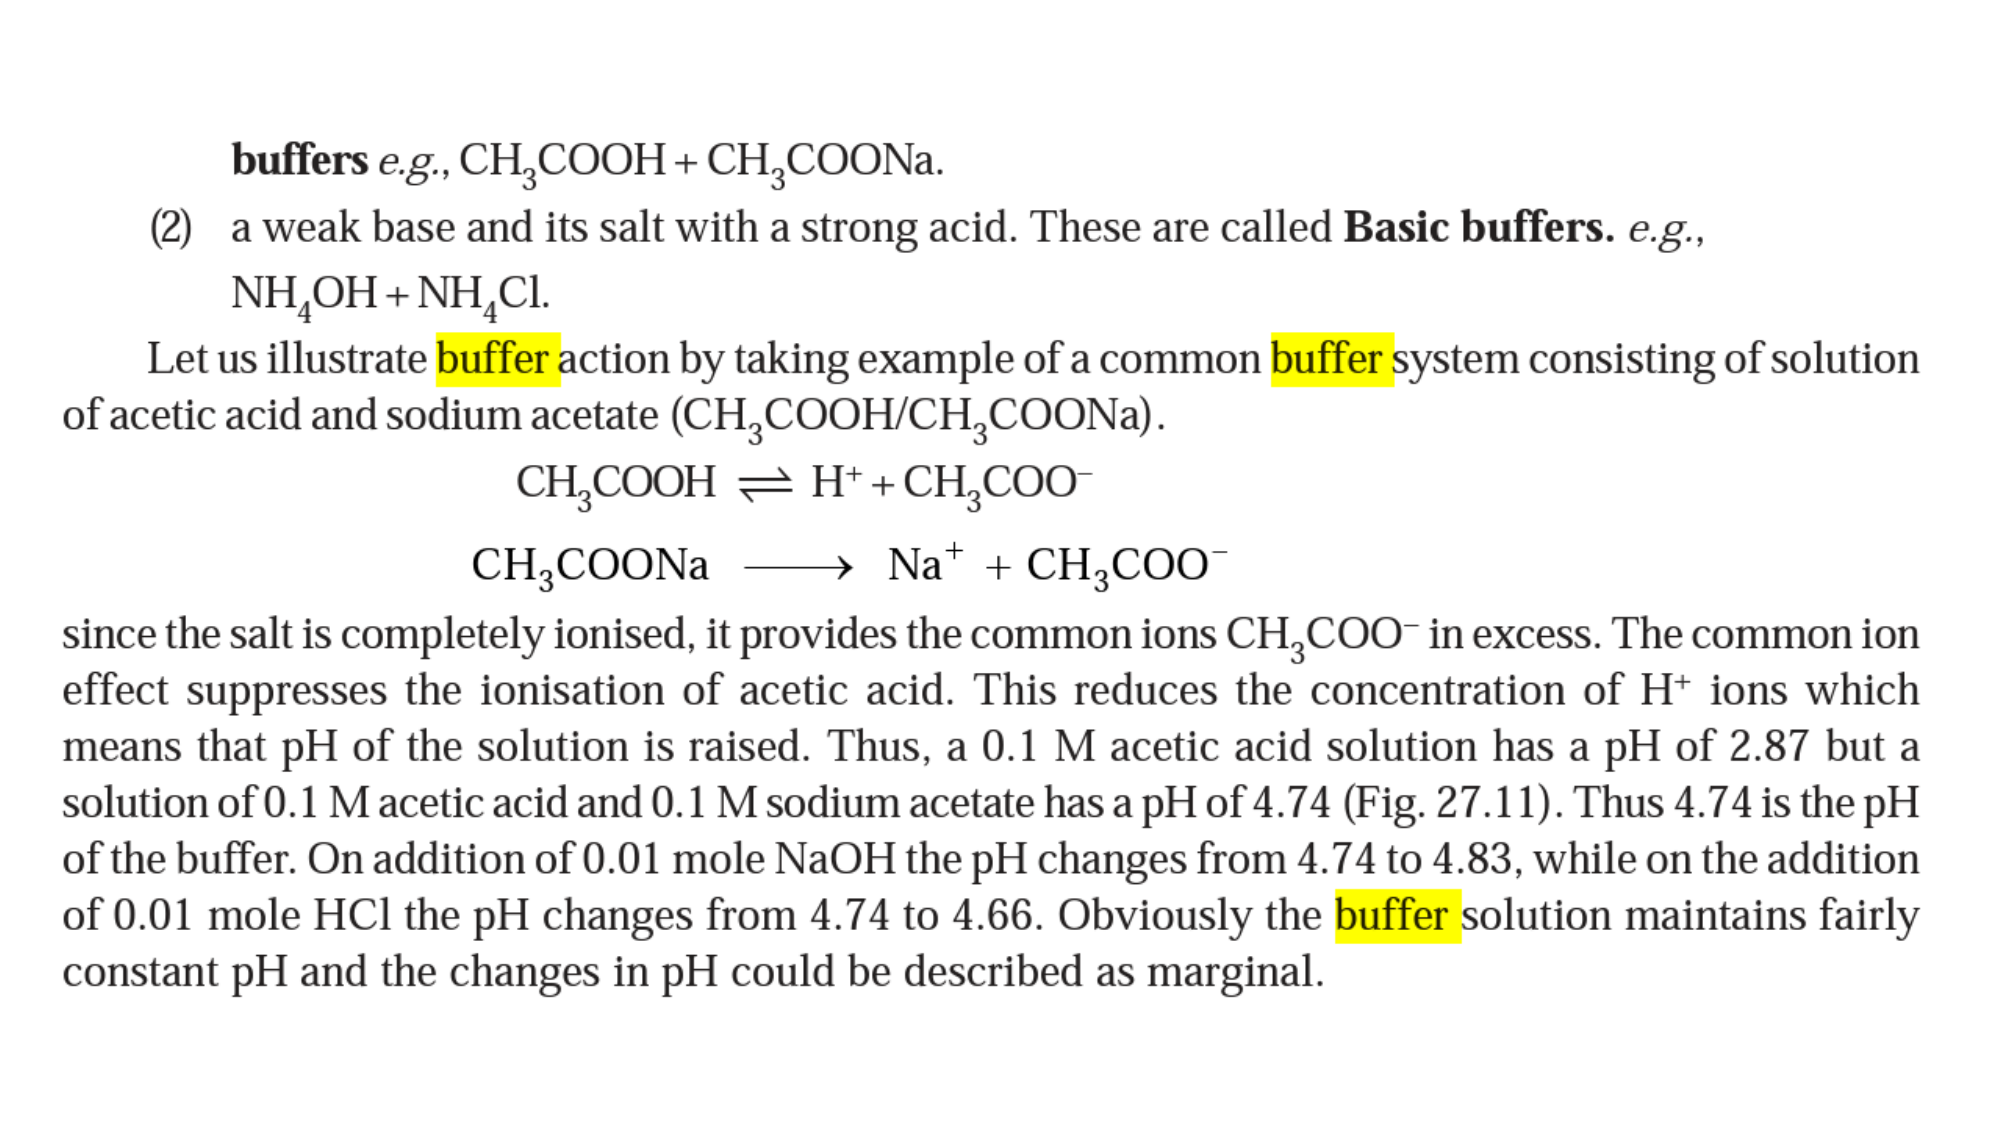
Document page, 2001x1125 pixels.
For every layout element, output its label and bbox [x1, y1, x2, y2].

picture [39, 109, 1961, 1016]
